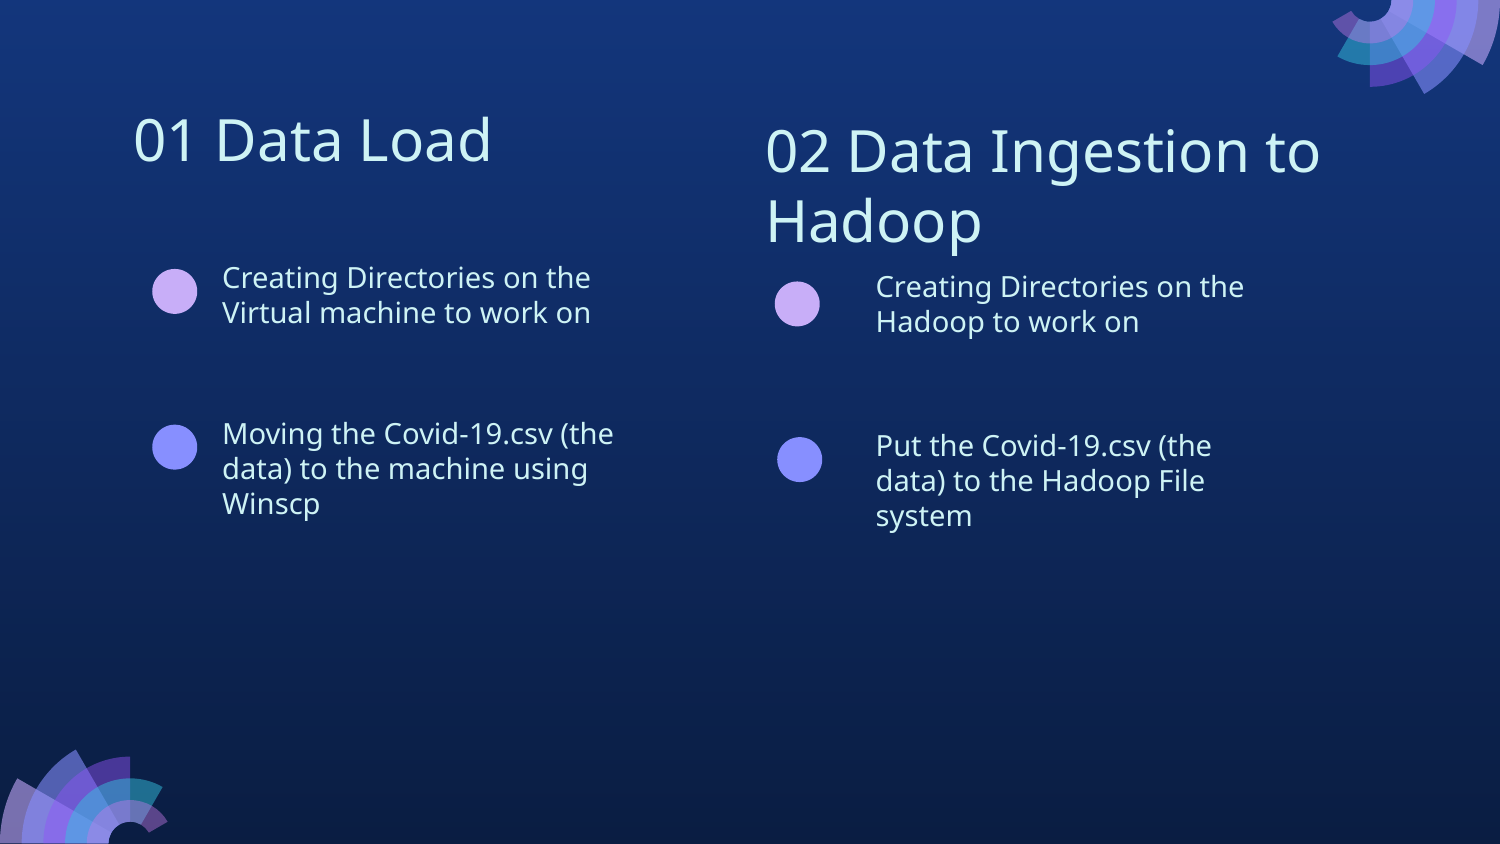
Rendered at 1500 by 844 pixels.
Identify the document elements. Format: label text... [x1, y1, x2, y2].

text_box [777, 437, 823, 483]
title 01 Data Load [118, 88, 573, 183]
text_box 02 Data Ingestion to Hadoop [749, 99, 1393, 194]
text_box [152, 424, 198, 470]
text_box Put the Covid-19.csv (the data) to the Hadoop File system [860, 412, 1293, 506]
text_box [152, 268, 198, 314]
text_box [774, 281, 820, 327]
text_box Moving the Covid-19.csv (the data) to the machine using Winscp [206, 400, 640, 494]
text_box Creating Directories on the Hadoop to work on [860, 253, 1293, 347]
text_box Creating Directories on the Virtual machine to work on [206, 244, 640, 338]
